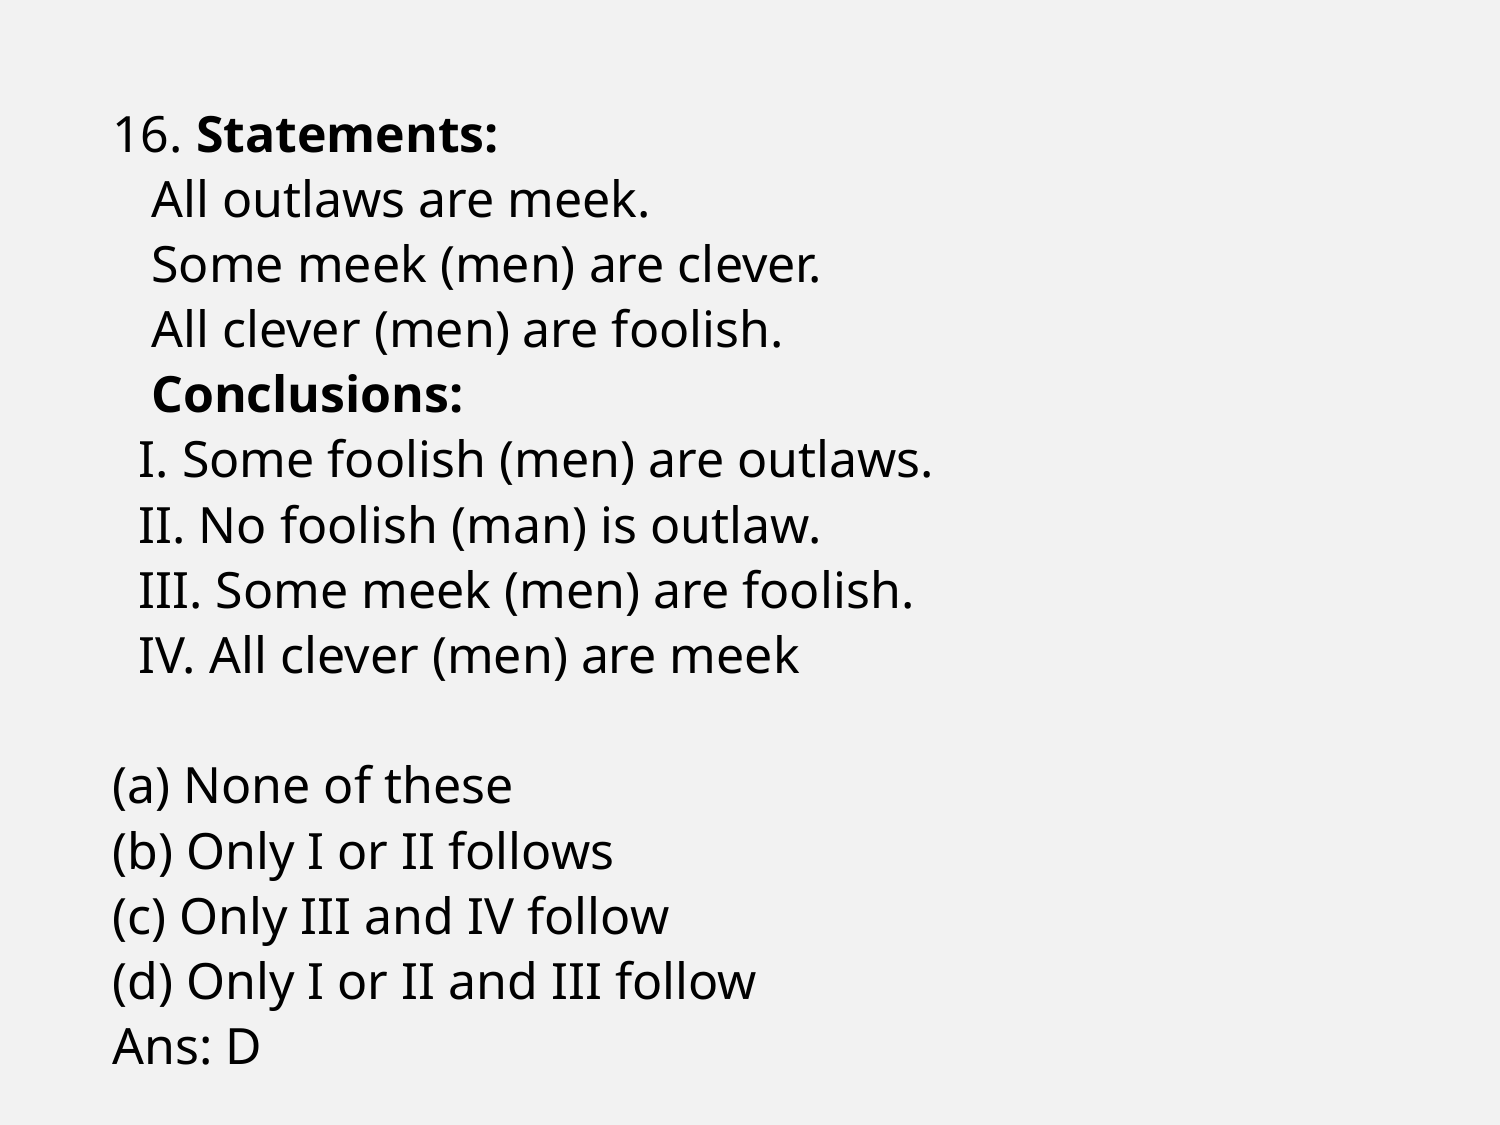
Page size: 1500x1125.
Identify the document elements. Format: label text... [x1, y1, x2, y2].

list 16. Statements: All outlaws are meek. Some meek (men) are clever. All clever (men) are foolish. Conclusions: I. Some foolish (men) are outlaws. II. No foolish (man) is outlaw. III. Some meek (men) are foolish. IV. All clever (men) are meek (a) None of these (b) Only I or II follows (c) Only III and IV follow (d) Only I or II and III follow Ans: D [82, 86, 1426, 1055]
